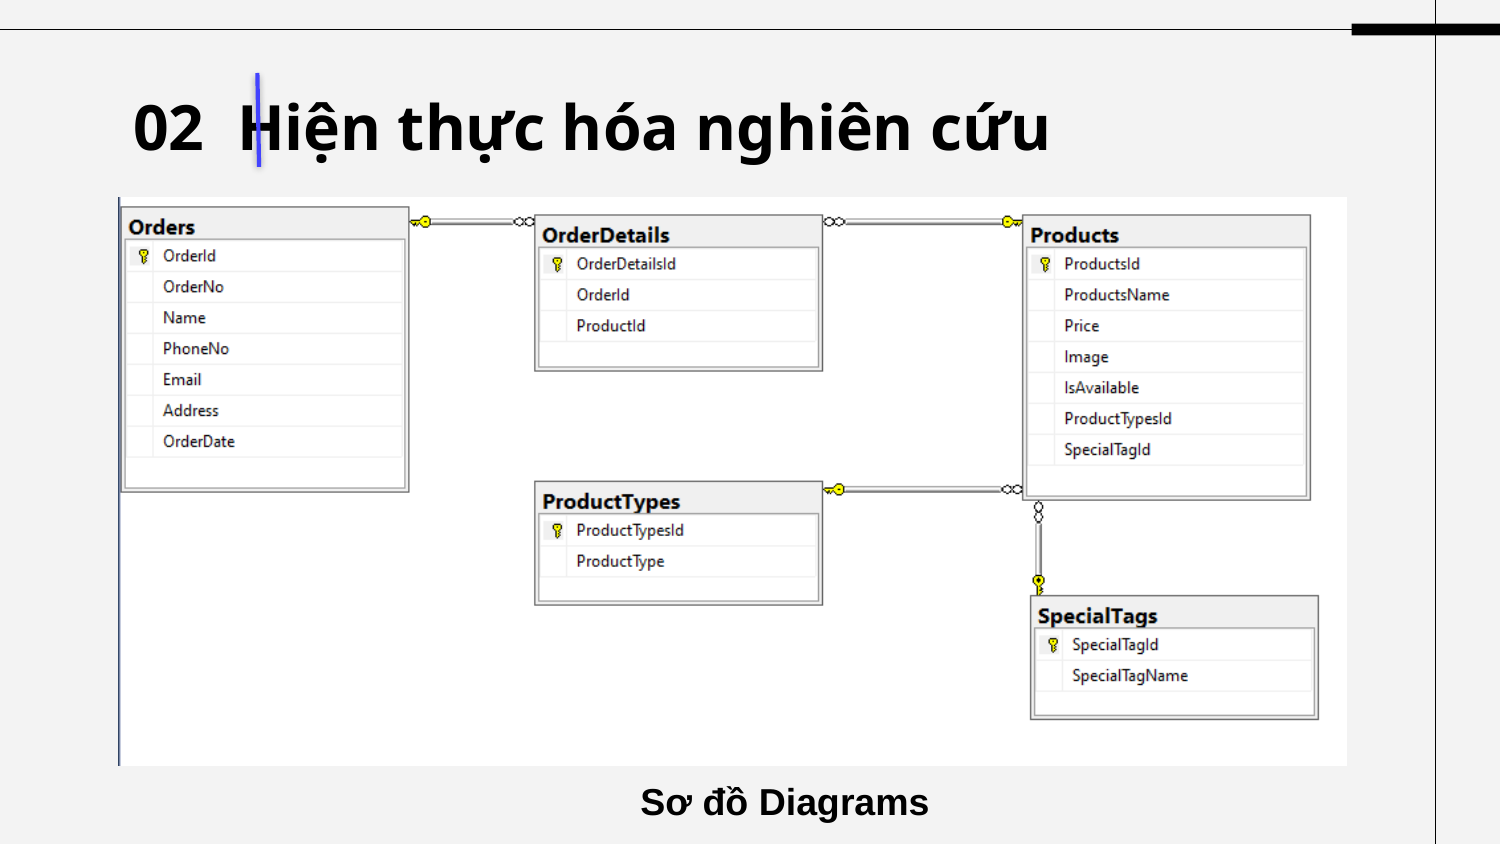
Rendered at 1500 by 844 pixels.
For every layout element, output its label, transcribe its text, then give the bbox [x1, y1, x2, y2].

title 02 Hiện thực hóa nghiên cứu [118, 72, 254, 167]
text_box Sơ đồ Diagrams [497, 774, 1073, 831]
title 02 Hiện thực hóa nghiên cứu [261, 72, 1382, 167]
picture [117, 197, 1347, 766]
